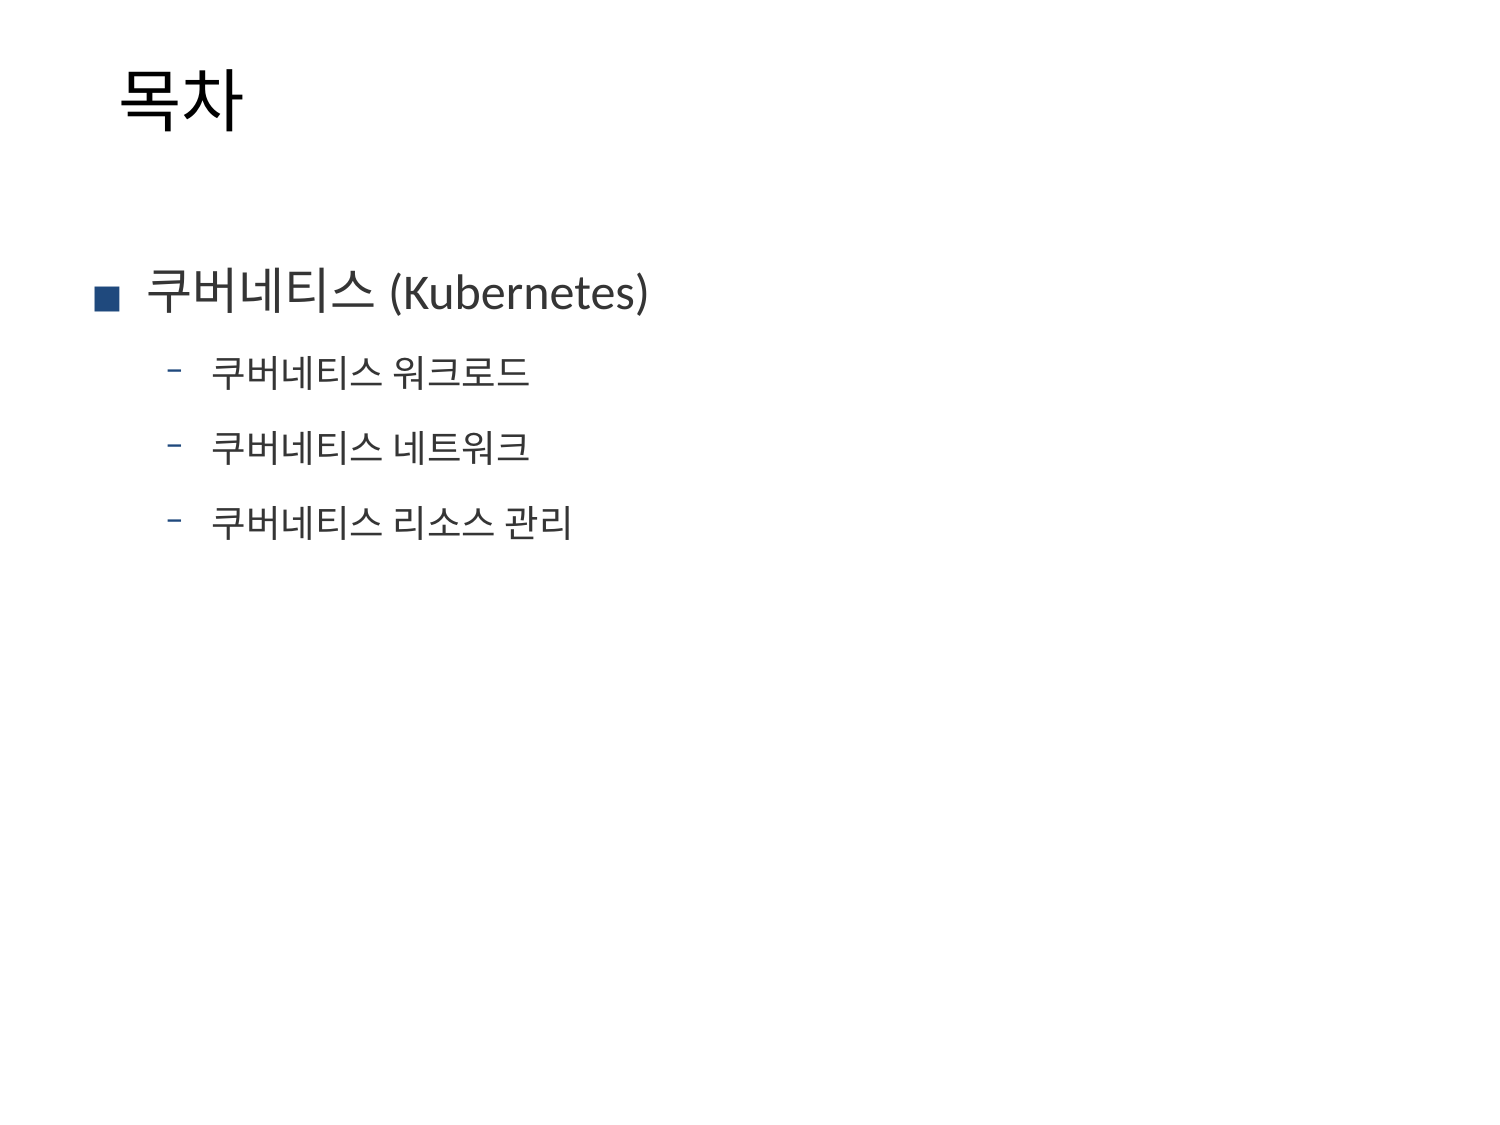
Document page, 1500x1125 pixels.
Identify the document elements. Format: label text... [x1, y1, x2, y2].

title 목차 [103, 59, 1397, 278]
text_box 쿠버네티스(Kubernetes) 쿠버네티스 워크로드 쿠버네티스 네트워크 쿠버네티스 리소스 관리 [75, 222, 1378, 1080]
